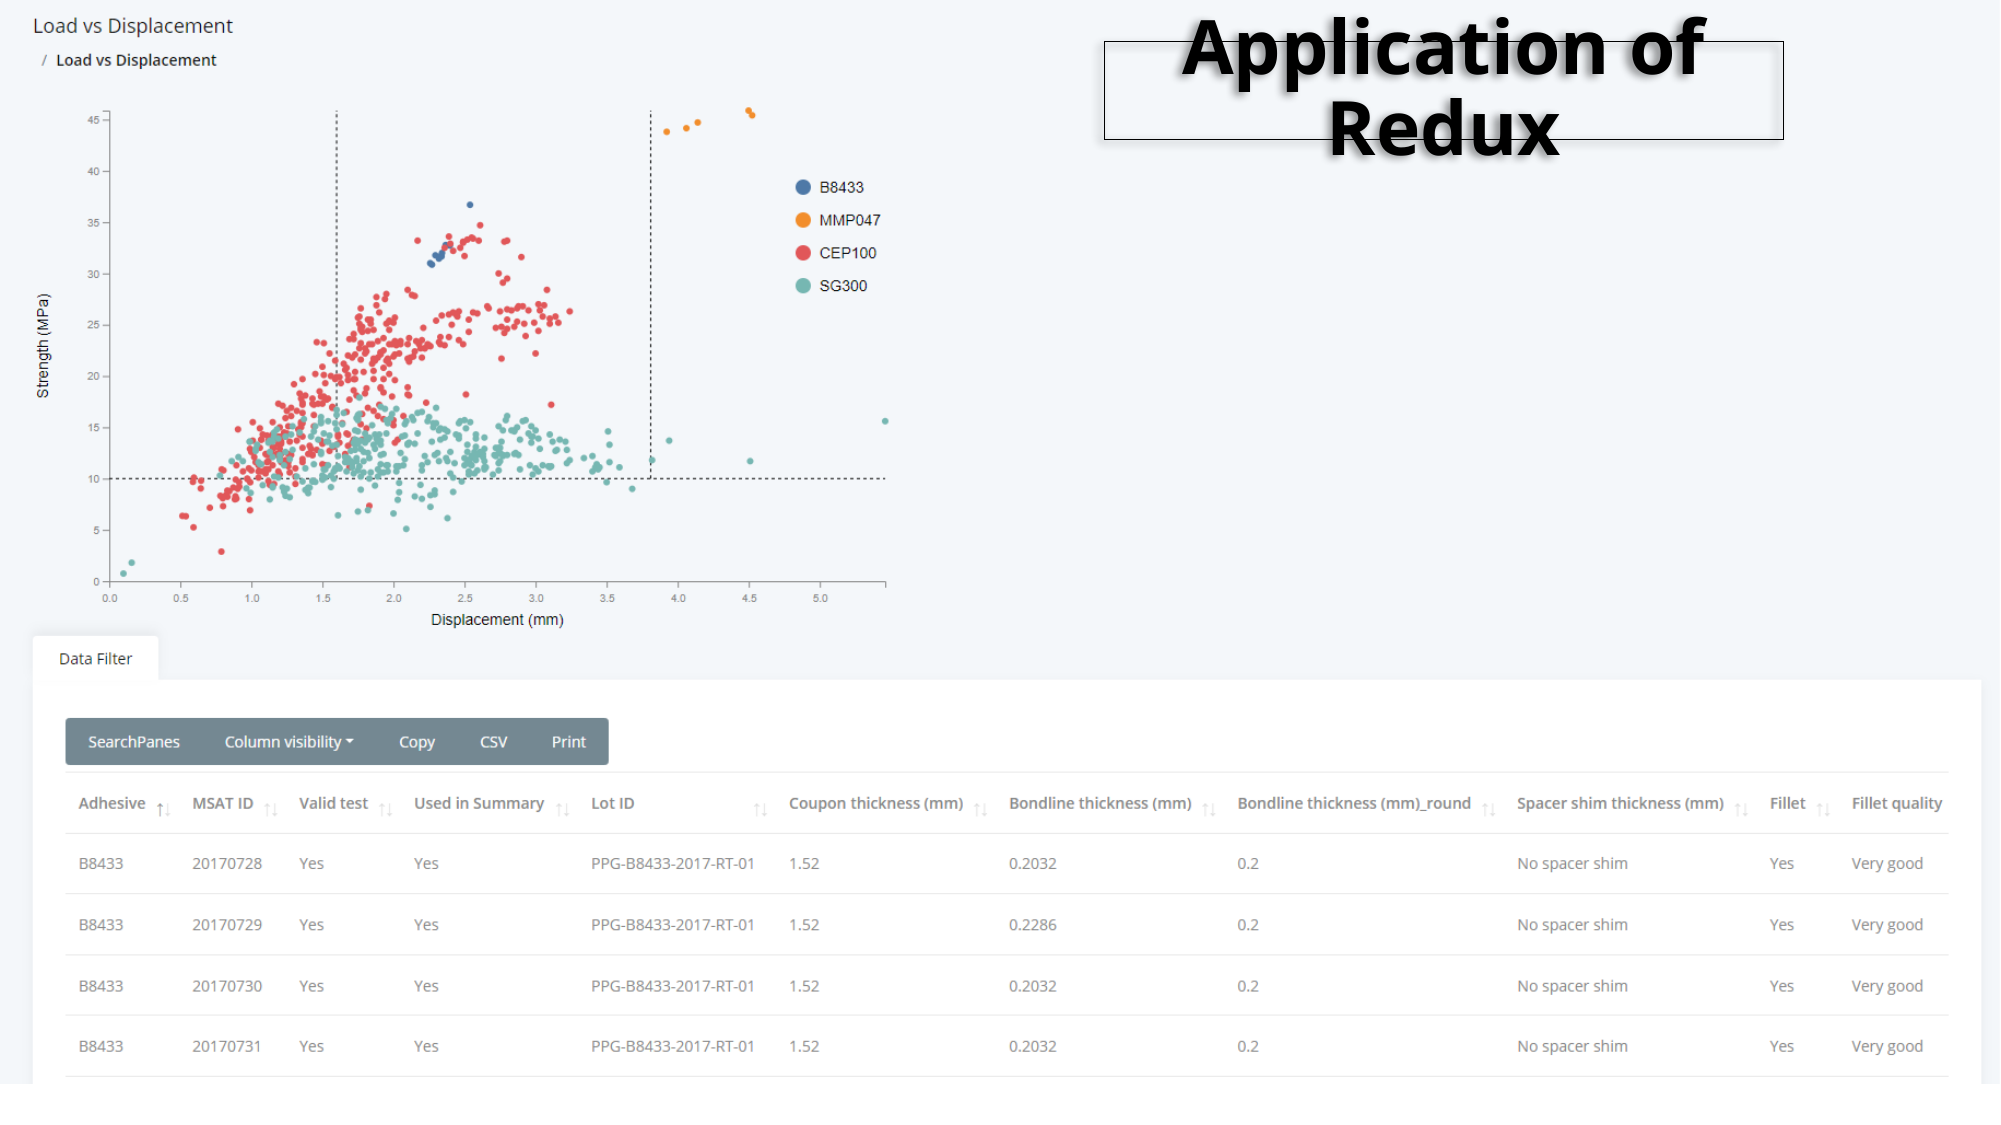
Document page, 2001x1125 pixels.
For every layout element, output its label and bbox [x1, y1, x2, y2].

list [0, 0, 2000, 1084]
